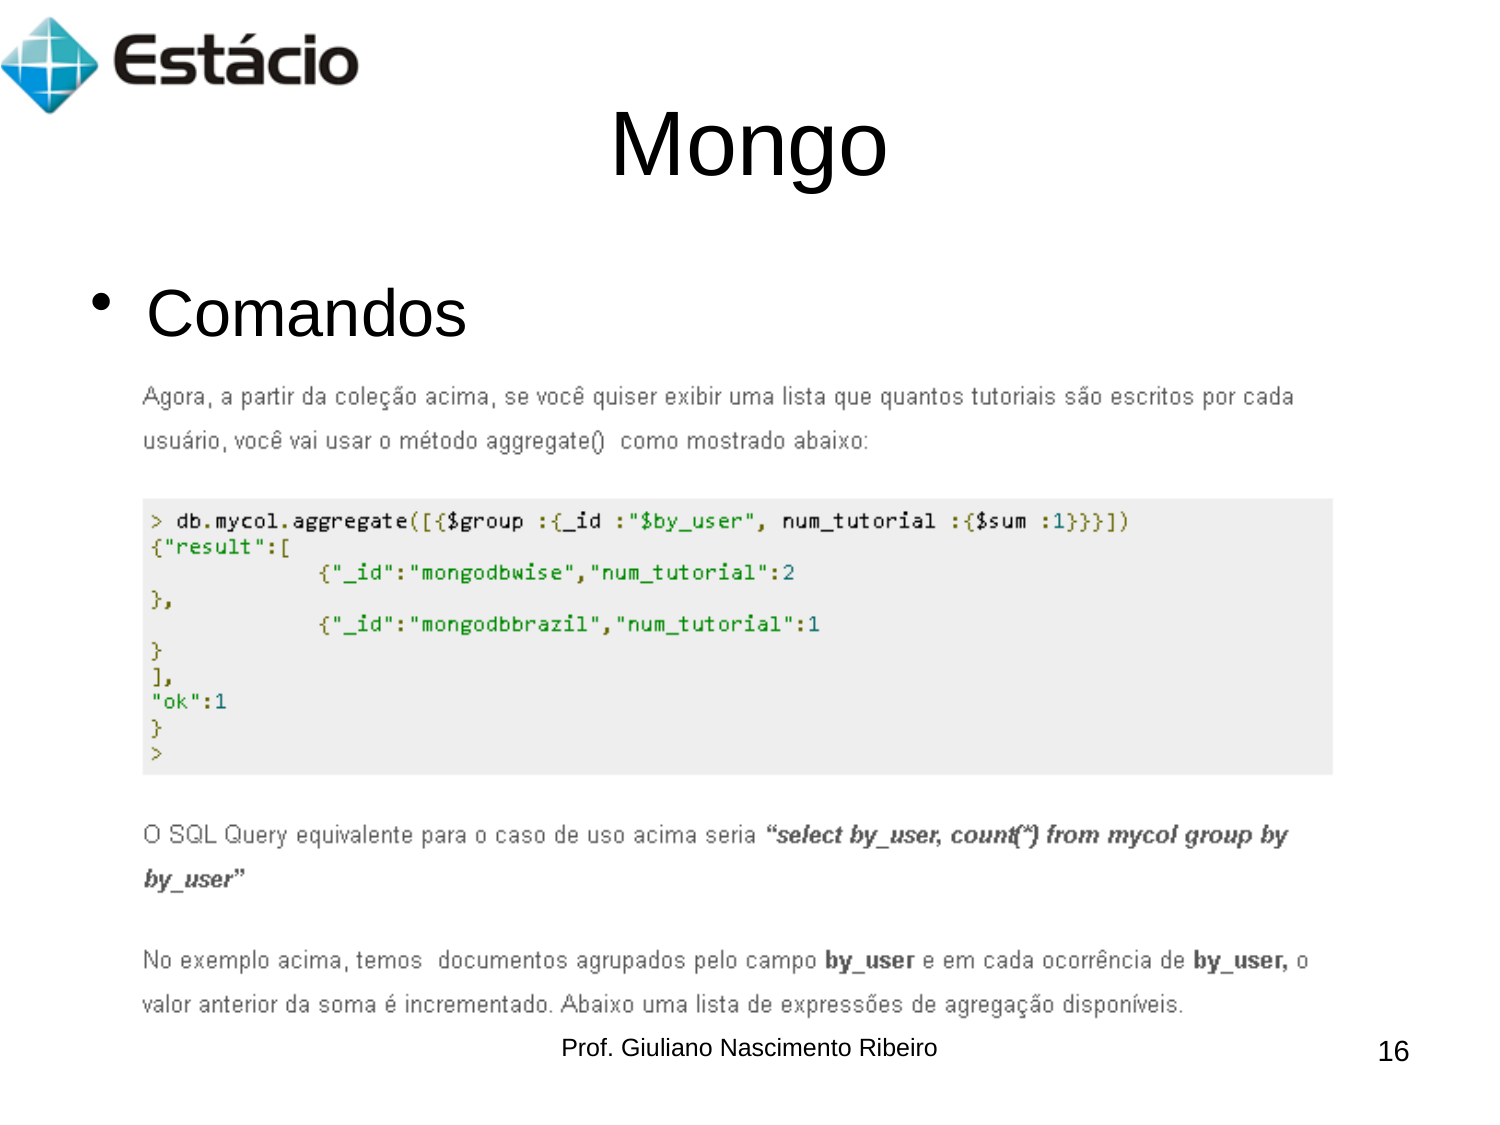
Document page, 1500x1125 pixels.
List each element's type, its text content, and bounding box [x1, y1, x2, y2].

picture [123, 370, 1337, 1036]
list Comandos [75, 262, 1425, 1005]
slide_number 16 [1074, 1024, 1426, 1103]
footer Prof. Giuliano Nascimento Ribeiro [512, 1044, 988, 1103]
picture [1, 10, 363, 124]
title Mongo [75, 45, 1425, 233]
